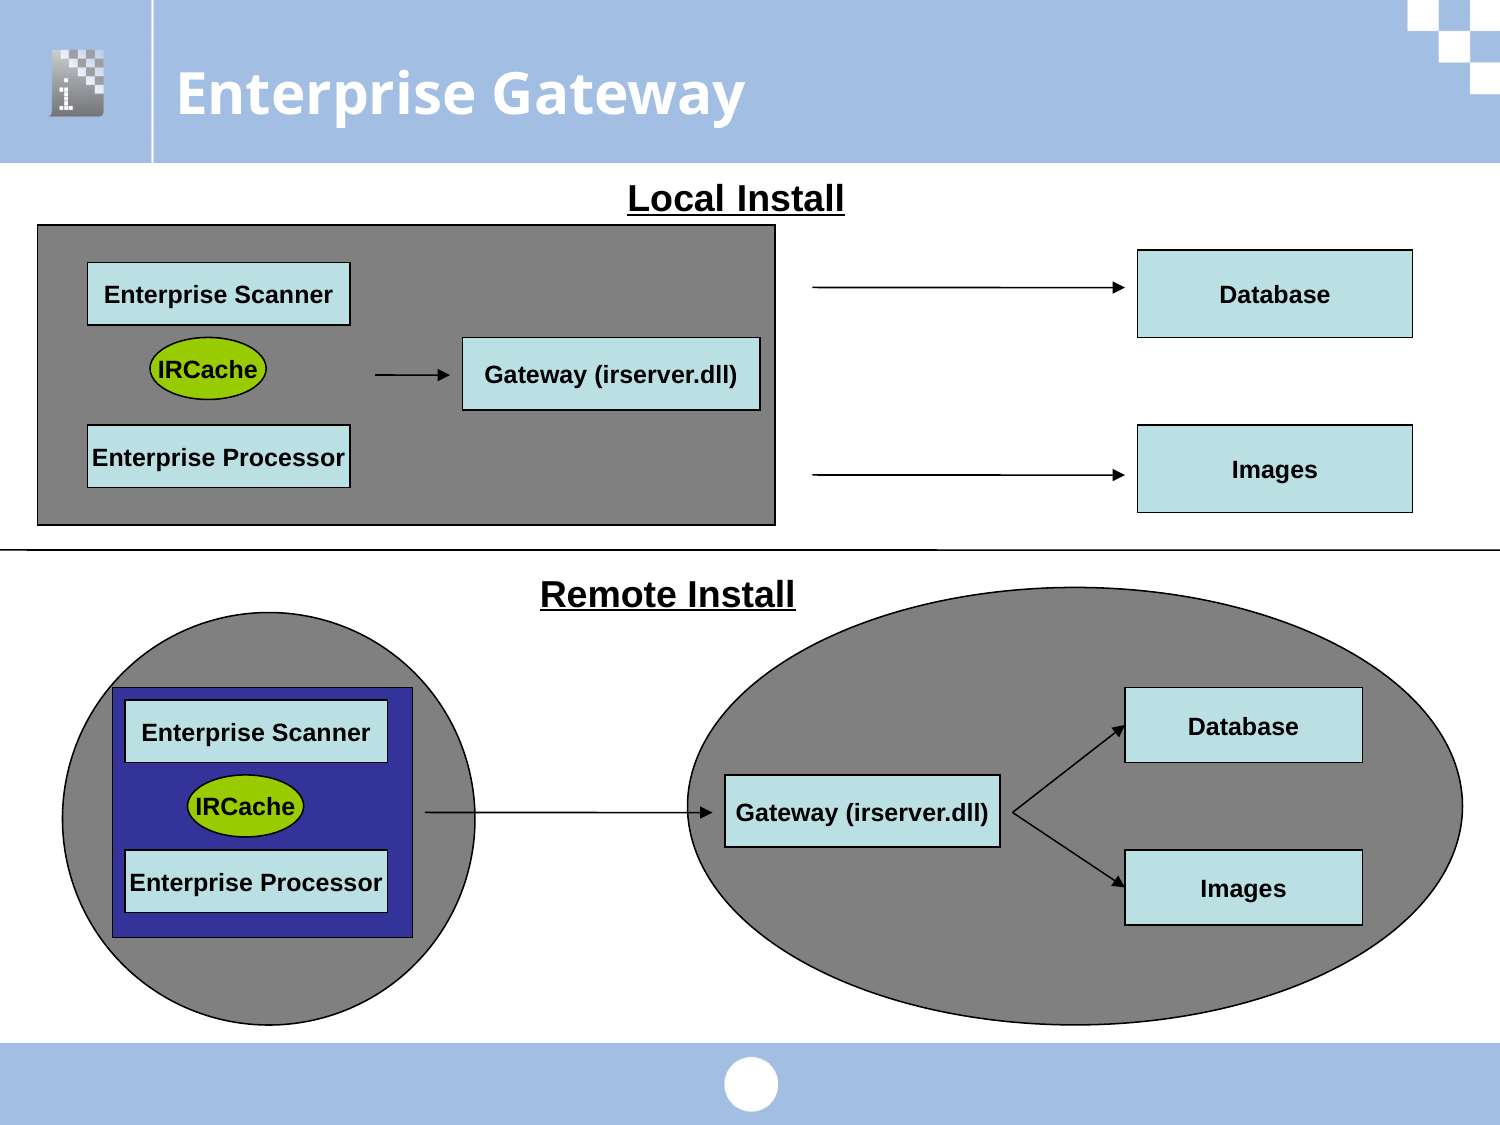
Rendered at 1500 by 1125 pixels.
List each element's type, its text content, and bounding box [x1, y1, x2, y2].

text_box Enterprise Processor [125, 849, 388, 913]
text_box IRCache [187, 774, 304, 837]
text_box Remote Install [525, 562, 850, 623]
text_box [374, 368, 451, 382]
text_box Gateway (irserver.dll) [725, 774, 1000, 848]
text_box [812, 281, 1126, 294]
text_box Enterprise Processor [87, 424, 350, 488]
text_box Images [1124, 849, 1363, 925]
text_box [37, 224, 775, 525]
text_box Database [1124, 687, 1363, 763]
text_box Images [1137, 424, 1413, 513]
text_box [424, 806, 713, 819]
text_box Database [1137, 249, 1413, 338]
picture [0, 0, 1500, 163]
text_box [1012, 812, 1126, 888]
text_box Enterprise Scanner [125, 699, 388, 763]
text_box IRCache [150, 337, 267, 400]
text_box [112, 687, 413, 938]
text_box [1012, 724, 1126, 812]
text_box [812, 468, 1126, 482]
text_box Local Install [612, 162, 888, 228]
text_box Enterprise Scanner [87, 262, 350, 325]
text_box [62, 612, 475, 1026]
title Enterprise Gateway [159, 27, 1400, 156]
text_box [687, 587, 1463, 1025]
text_box Gateway (irserver.dll) [462, 337, 760, 410]
picture [0, 1043, 1500, 1125]
